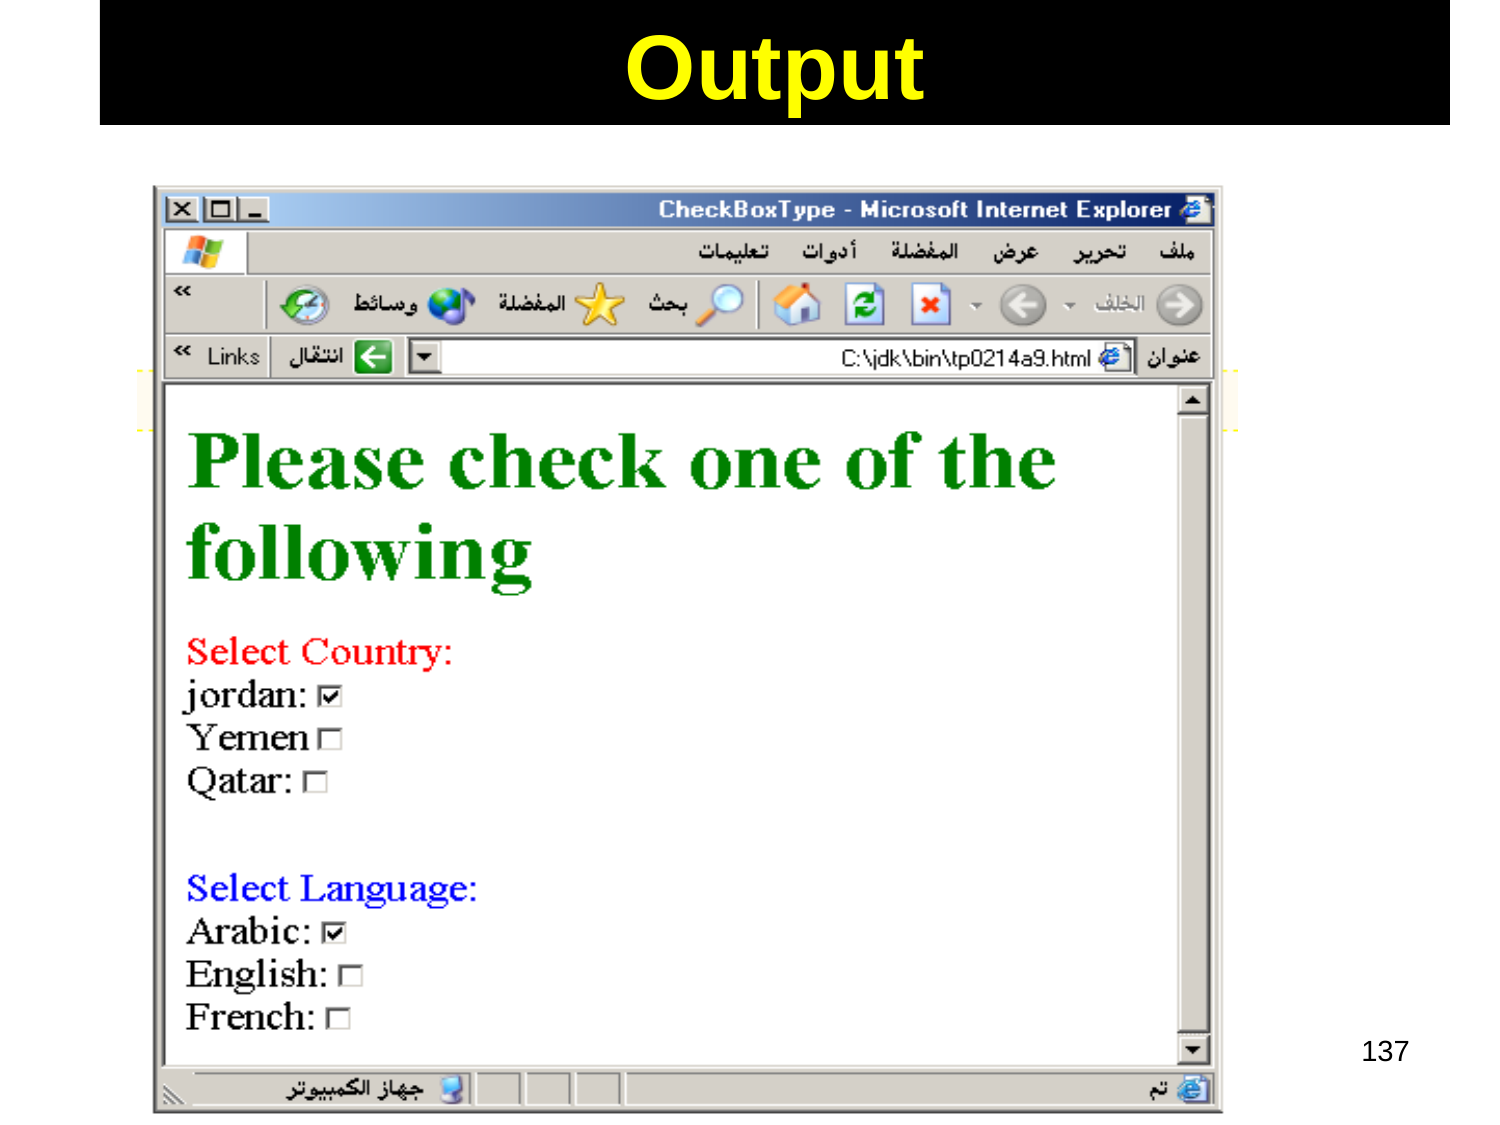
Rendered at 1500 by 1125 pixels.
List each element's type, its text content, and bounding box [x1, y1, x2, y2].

picture [137, 171, 1238, 1125]
title Output [99, 0, 1450, 125]
slide_number 137 [1238, 1024, 1425, 1103]
